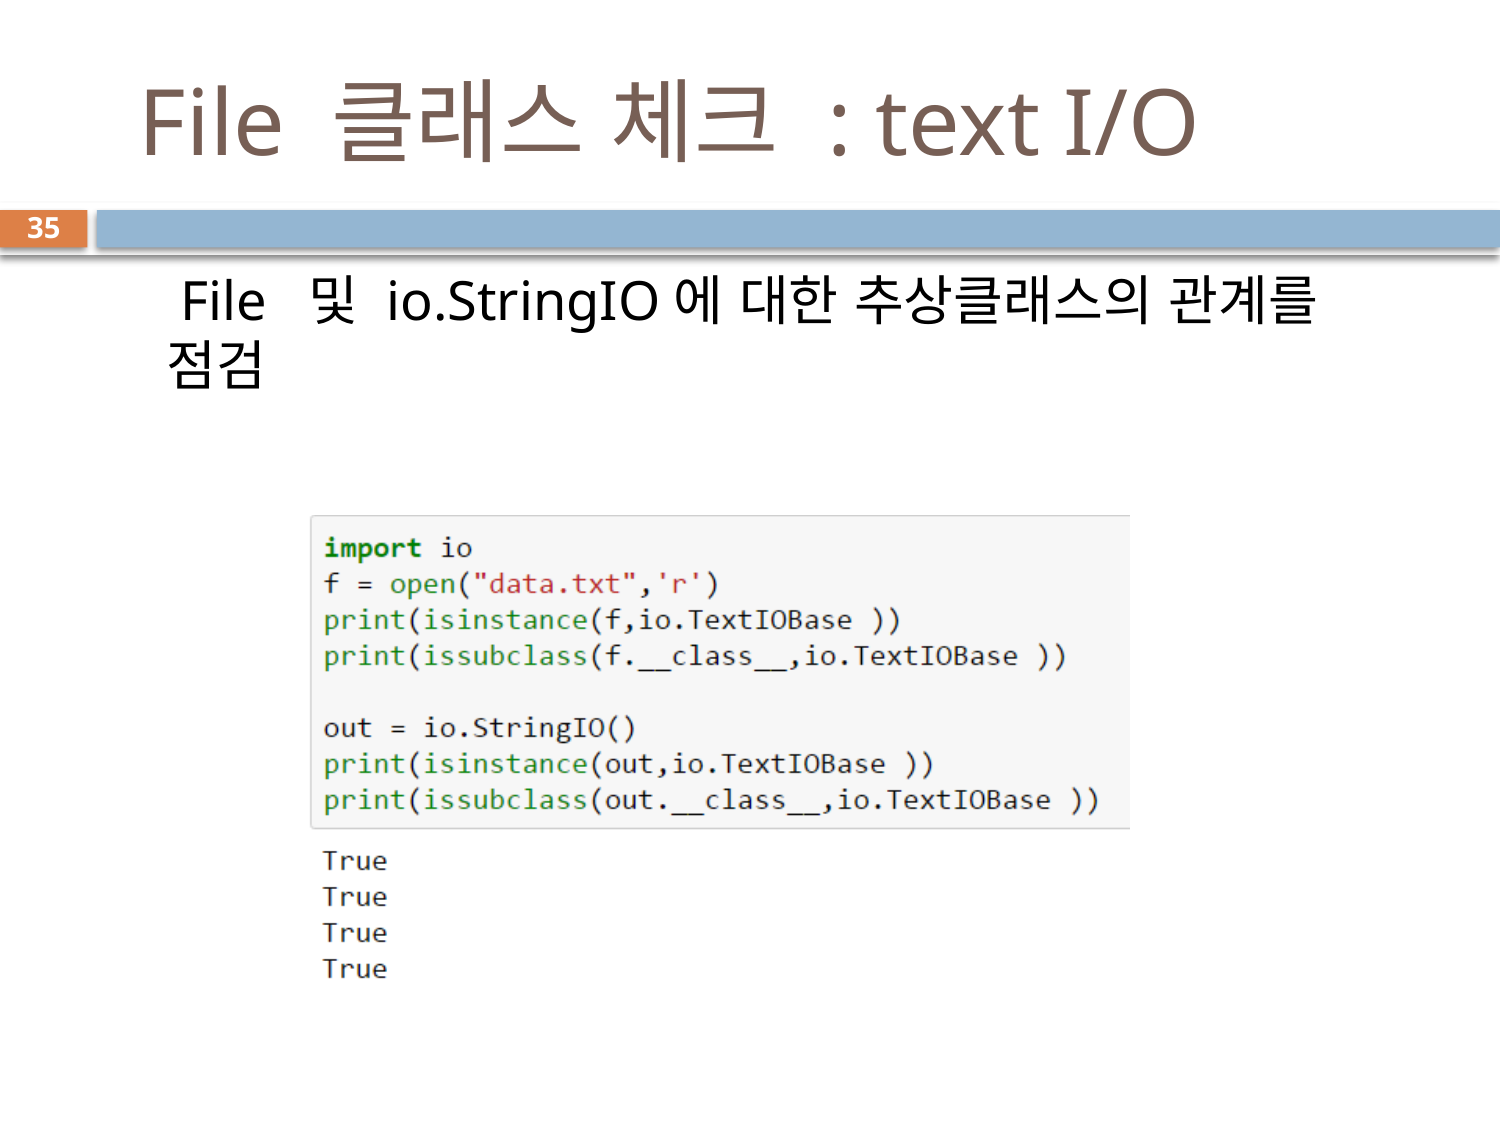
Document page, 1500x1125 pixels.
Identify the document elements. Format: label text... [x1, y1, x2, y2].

picture [300, 514, 1130, 997]
title File 클래스 체크 : text I/O [100, 37, 1438, 200]
slide_number 35 [0, 208, 88, 249]
list File 및 io.StringIO에 대한 추상클래스의 관계를 점검 [76, 259, 1427, 492]
